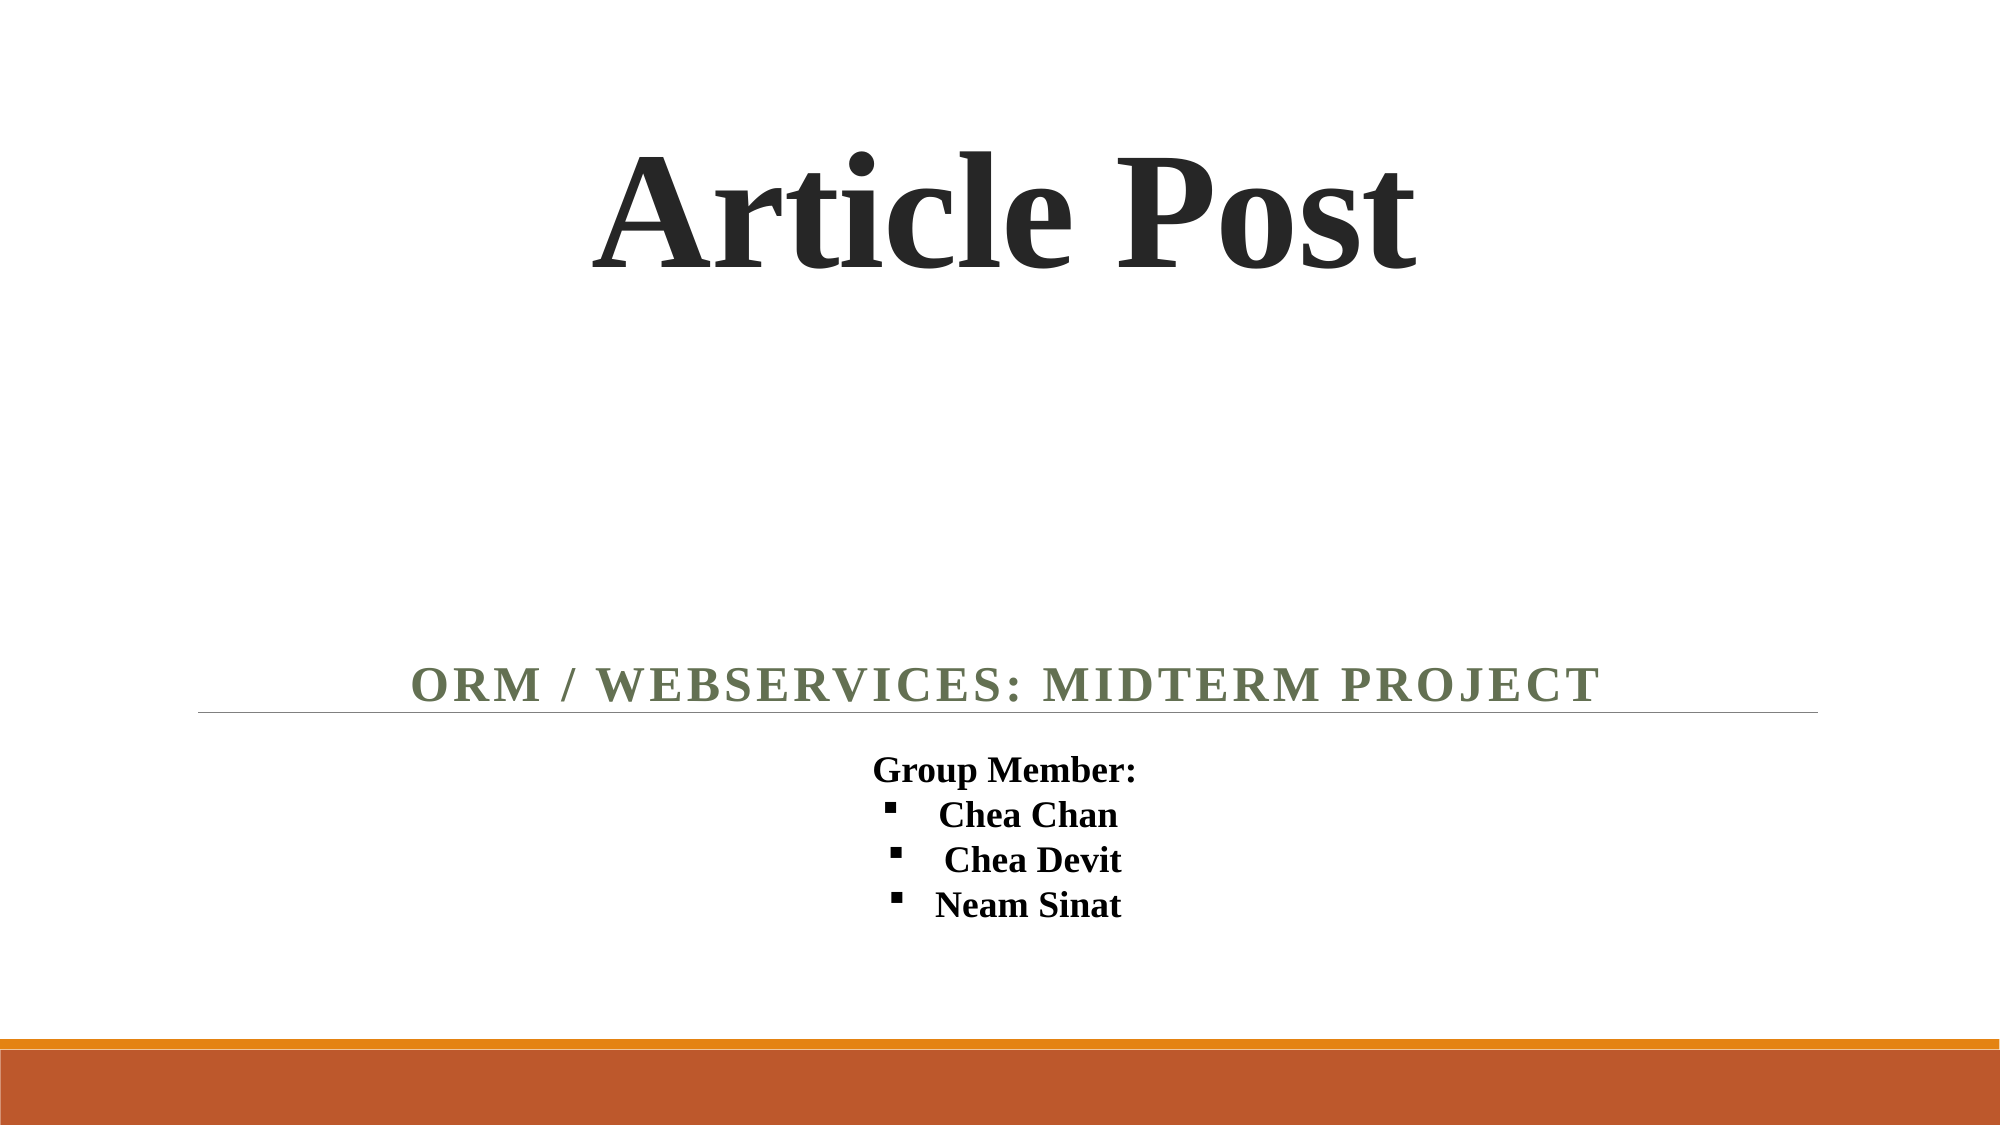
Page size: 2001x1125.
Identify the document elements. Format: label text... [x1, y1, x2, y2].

text_box Group Member: Chea Chan Chea Devit Neam Sinat [731, 737, 1279, 932]
subtitle ORM / webservices: MIDTERM PROJECT [180, 650, 1830, 738]
title Article Post [180, 124, 1830, 650]
